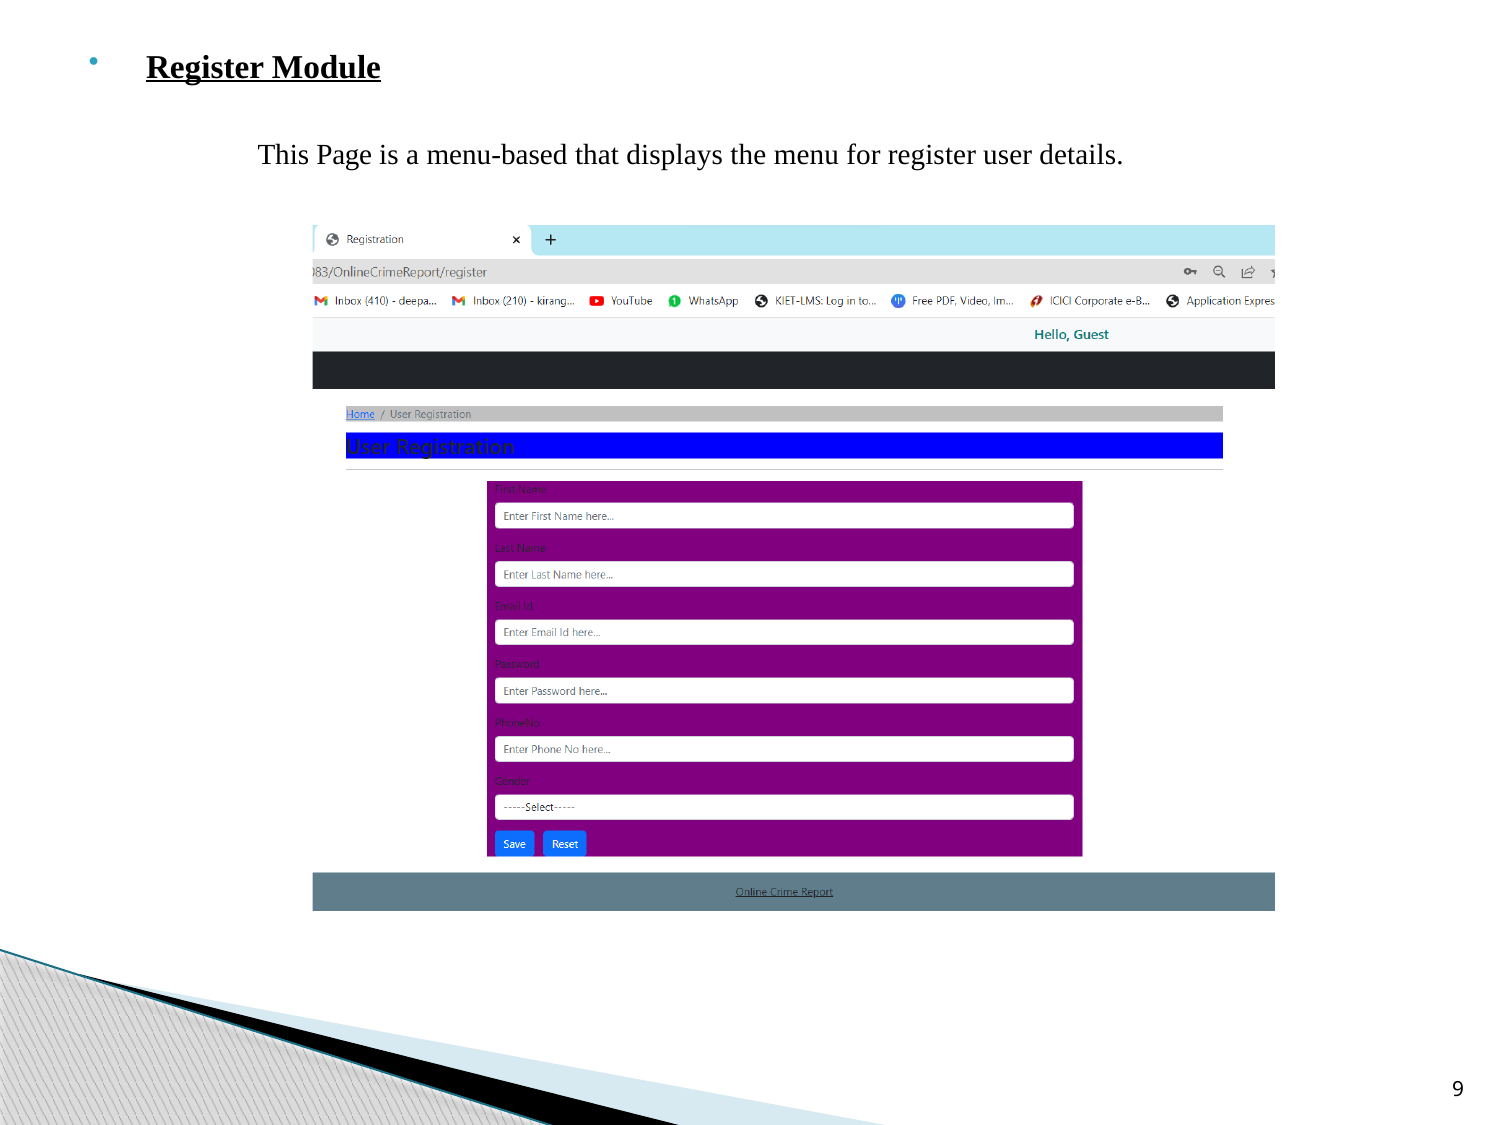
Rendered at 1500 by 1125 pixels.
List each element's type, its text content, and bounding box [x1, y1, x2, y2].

slide_number 9 [1418, 1051, 1479, 1112]
picture [312, 224, 1276, 962]
list Register Module This Page is a menu-based that displays the menu for register user details. [75, 37, 1425, 986]
